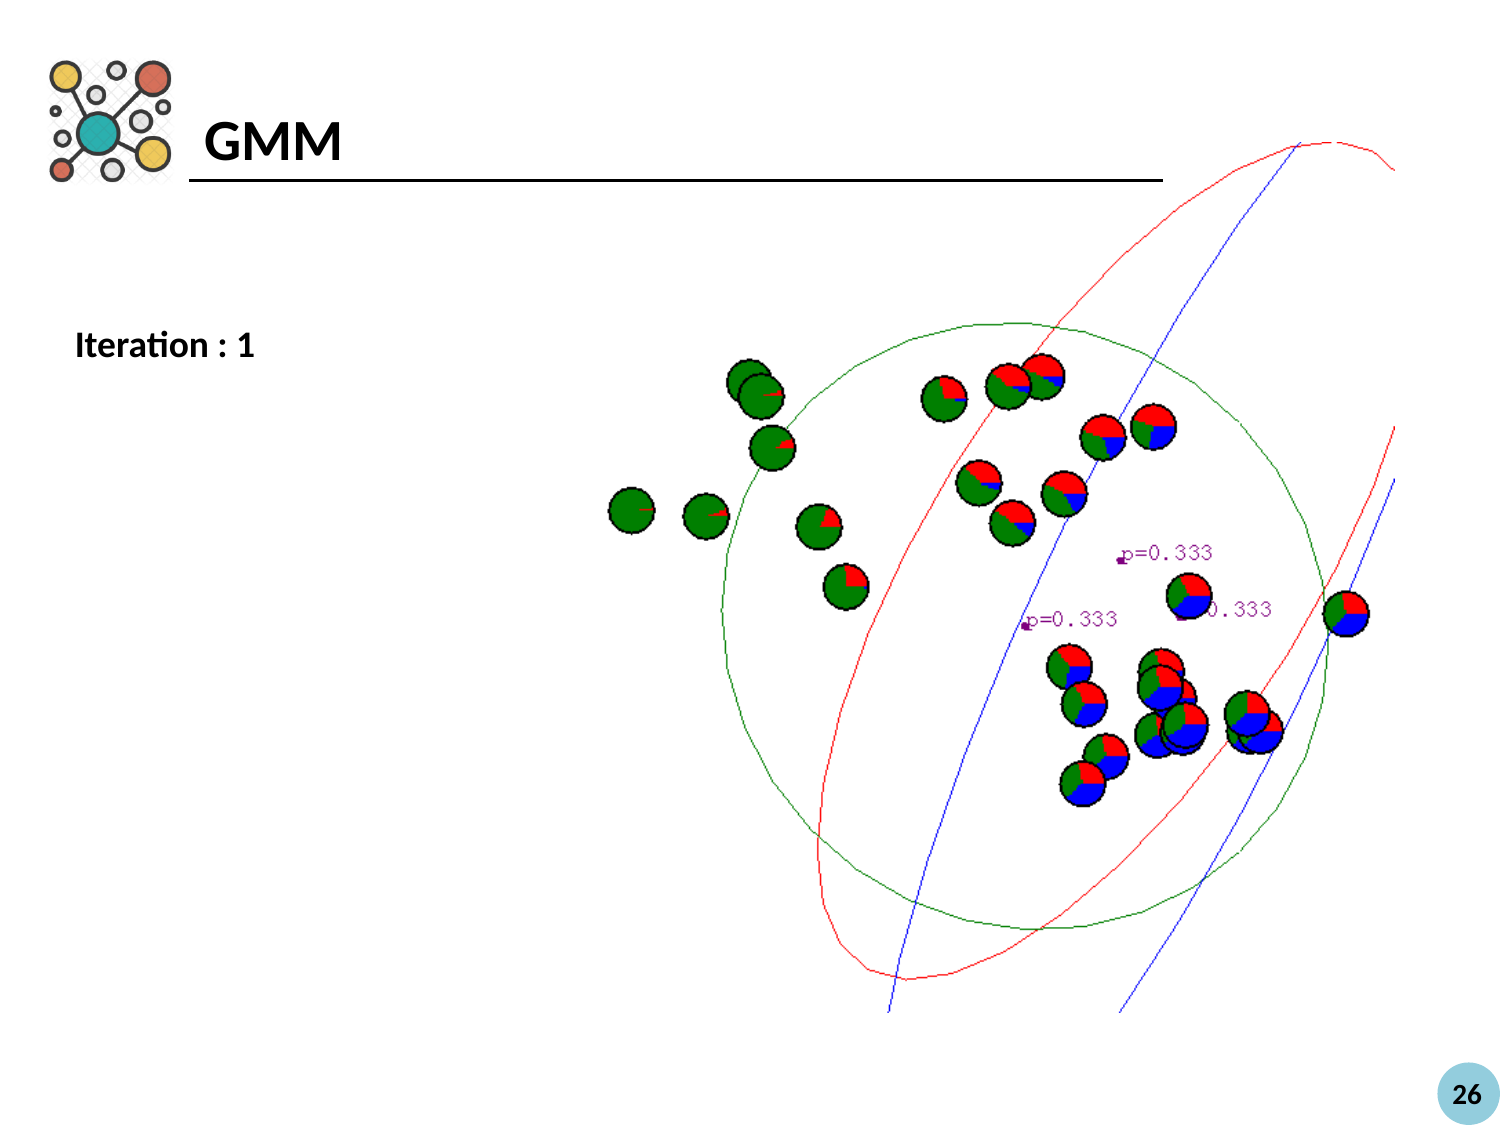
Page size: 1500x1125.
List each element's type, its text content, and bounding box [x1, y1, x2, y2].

picture [524, 142, 1395, 1013]
picture [45, 55, 176, 186]
text_box [1447, 1060, 1490, 1068]
text_box [1447, 1119, 1491, 1125]
text_box 26 [1437, 1068, 1500, 1119]
text_box Iteration : 1 [60, 312, 271, 373]
text_box GMM [190, 95, 360, 179]
